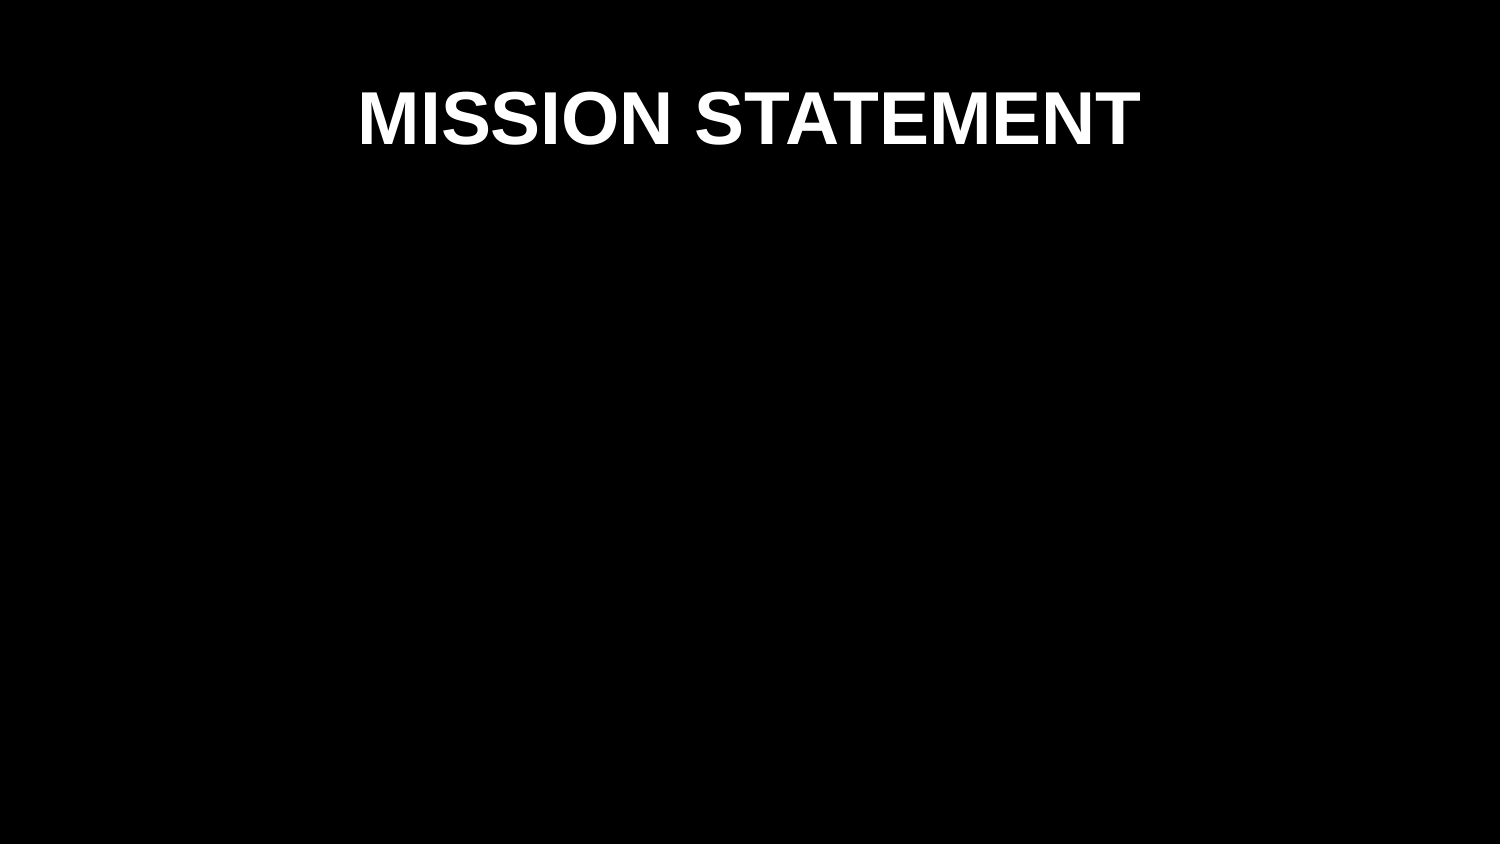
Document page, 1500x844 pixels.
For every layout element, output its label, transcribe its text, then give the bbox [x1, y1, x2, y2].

title MISSION STATEMENT [75, 33, 1425, 175]
